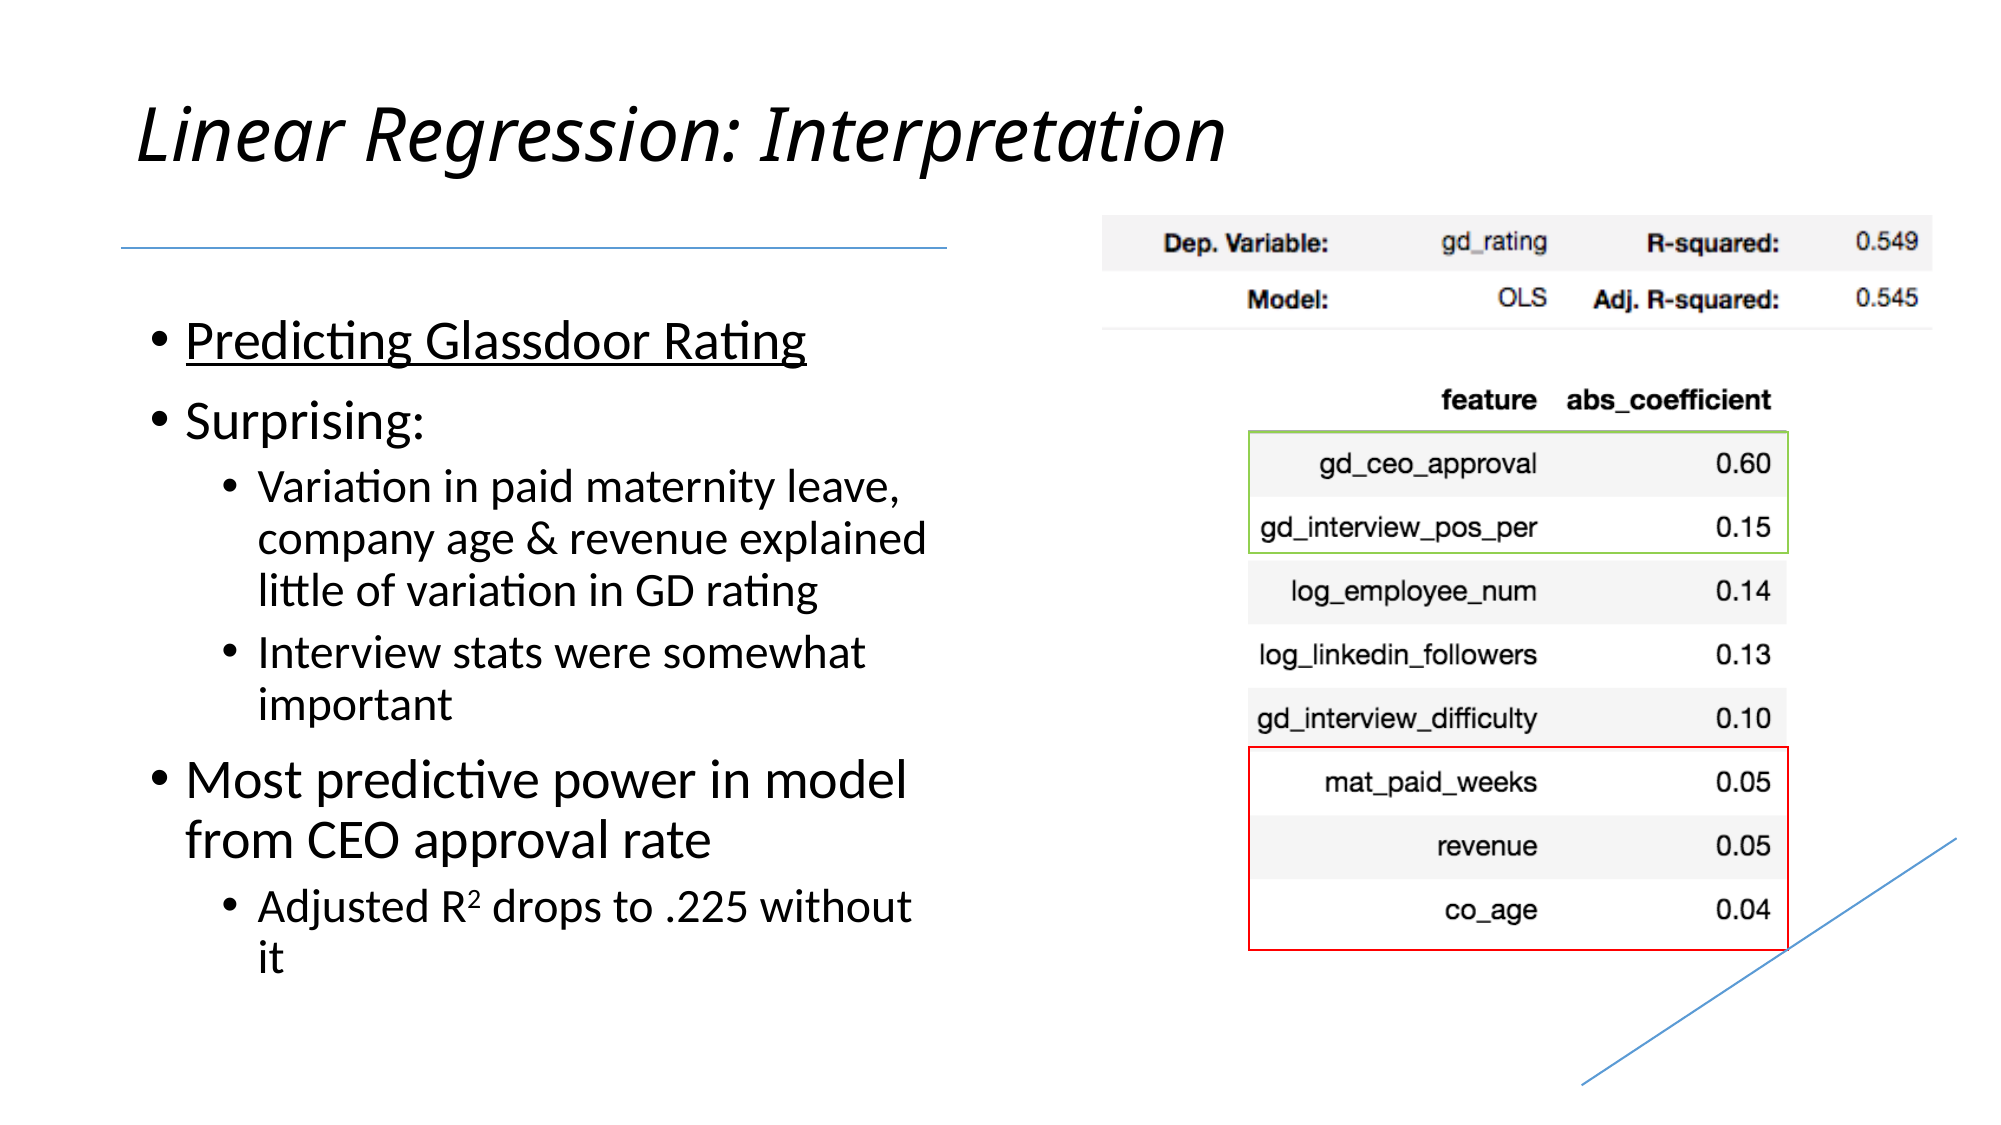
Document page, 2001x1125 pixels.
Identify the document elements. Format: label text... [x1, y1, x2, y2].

picture [1102, 215, 1937, 330]
picture [1248, 360, 1789, 950]
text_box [1581, 838, 1957, 1086]
list Predicting Glassdoor Rating Surprising: Variation in paid maternity leave, company age & revenue explained little of variation in GD rating Interview stats were somewhat important Most predictive power in model from CEO approval rate Adjusted R2 drops to .225 without it [134, 303, 947, 1018]
title Linear Regression: Interpretation [120, 28, 1846, 246]
